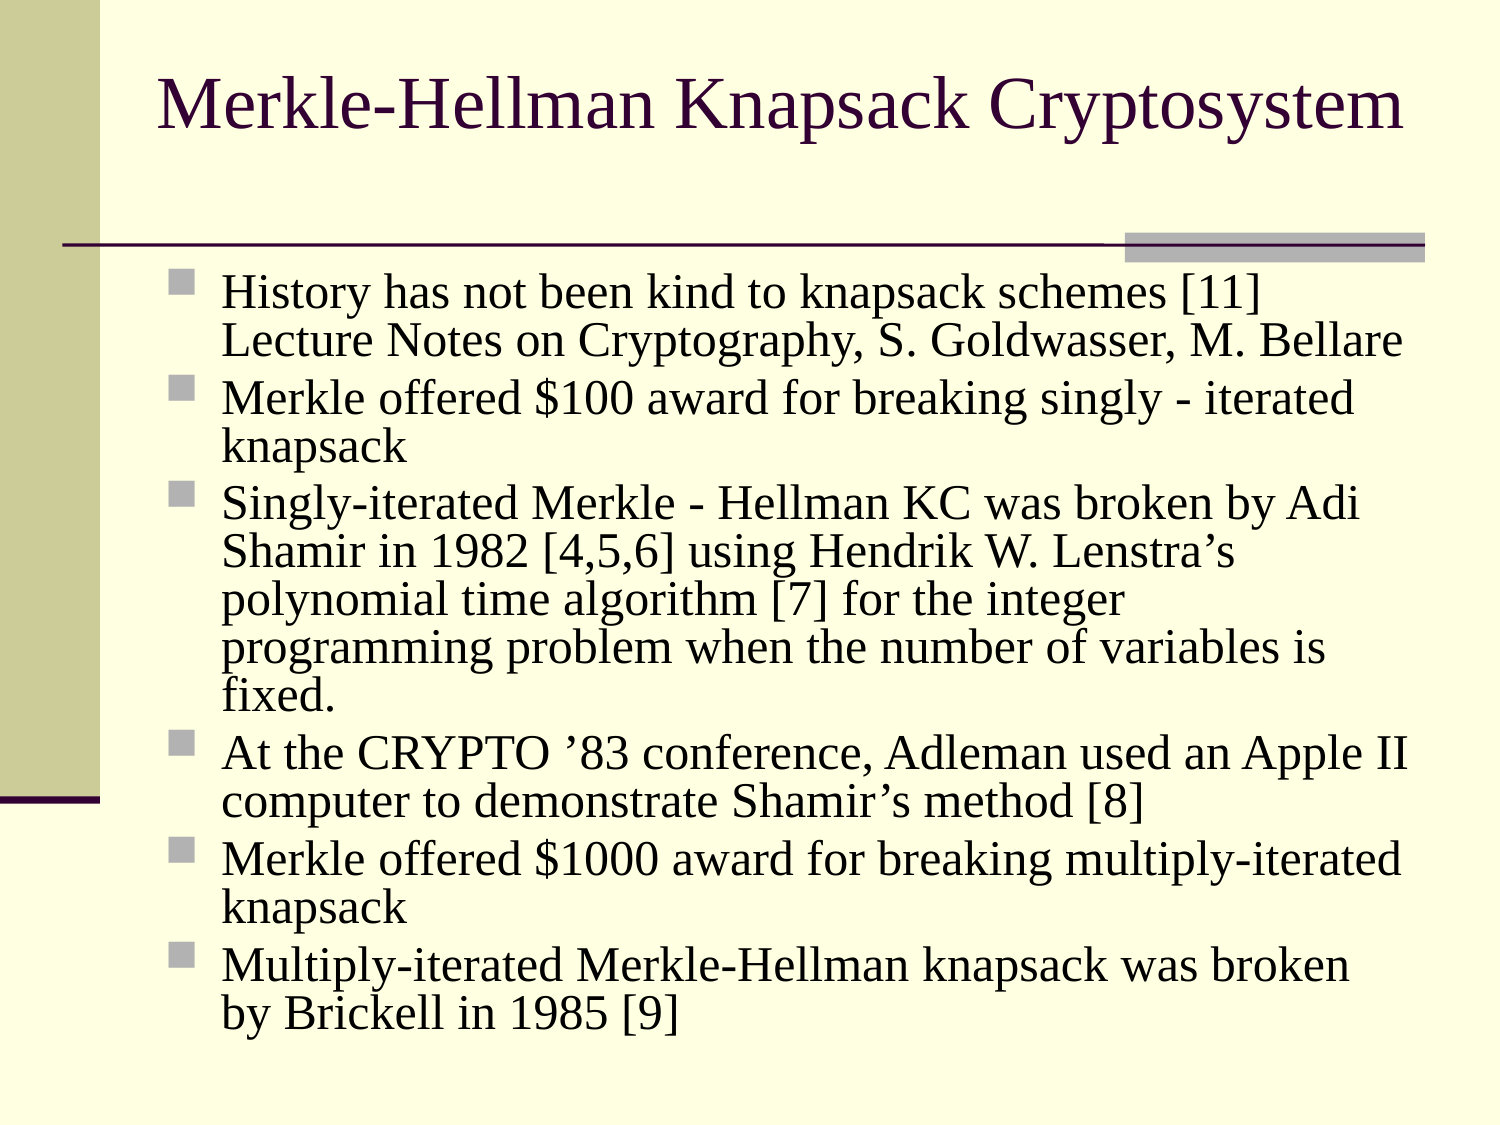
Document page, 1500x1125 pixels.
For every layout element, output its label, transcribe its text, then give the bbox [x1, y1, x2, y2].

title Merkle-Hellman Knapsack Cryptosystem [124, 49, 1438, 238]
list History has not been kind to knapsack schemes [11] Lecture Notes on Cryptography, S. Goldwasser, M. Bellare Merkle offered $100 award for breaking singly - iterated knapsack Singly-iterated Merkle - Hellman KC was broken by Adi Shamir in 1982 [4,5,6] using Hendrik W. Lenstra’s polynomial time algorithm [7] for the integer programming problem when the number of variables is fixed. At the CRYPTO ’83 conference, Adleman used an Apple II computer to demonstrate Shamir’s method [8] Merkle offered $1000 award for breaking multiply-iterated knapsack Multiply-iterated Merkle-Hellman knapsack was broken by Brickell in 1985 [9] [149, 262, 1426, 1088]
